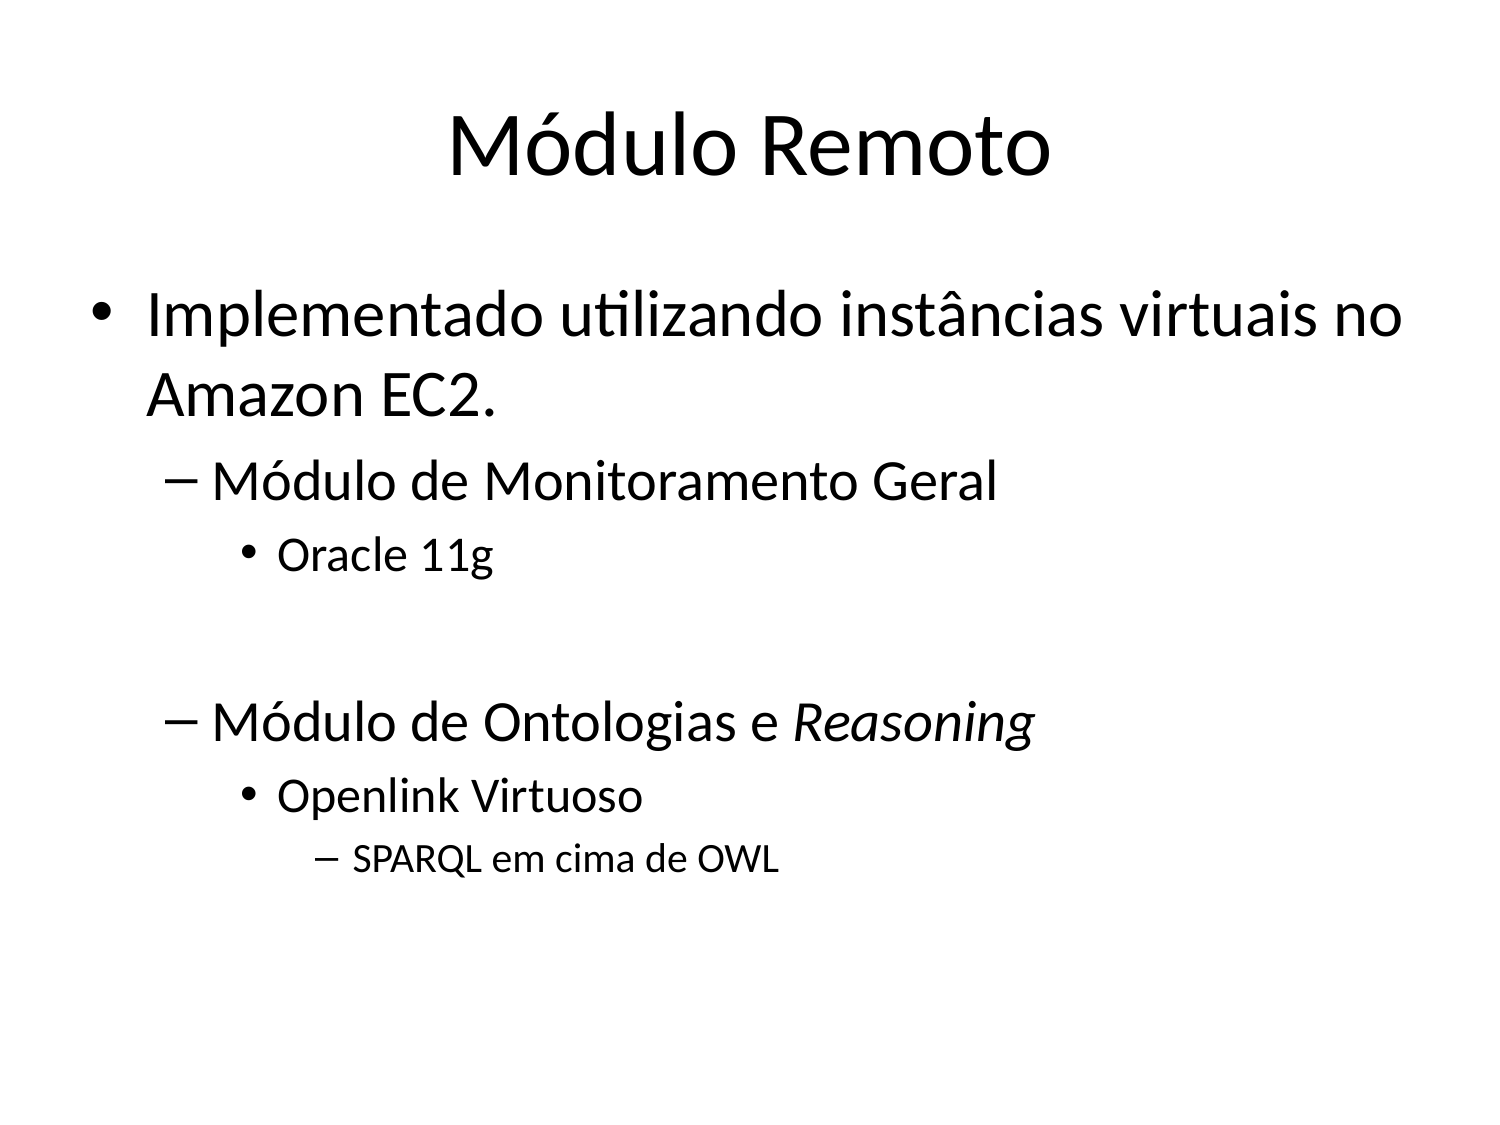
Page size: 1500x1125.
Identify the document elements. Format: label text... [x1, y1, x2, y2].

list Implementado utilizando instâncias virtuais no Amazon EC2. Módulo de Monitoramento Geral Oracle 11g Módulo de Ontologias e Reasoning Openlink Virtuoso SPARQL em cima de OWL [75, 262, 1425, 1005]
title Módulo Remoto [75, 45, 1425, 233]
